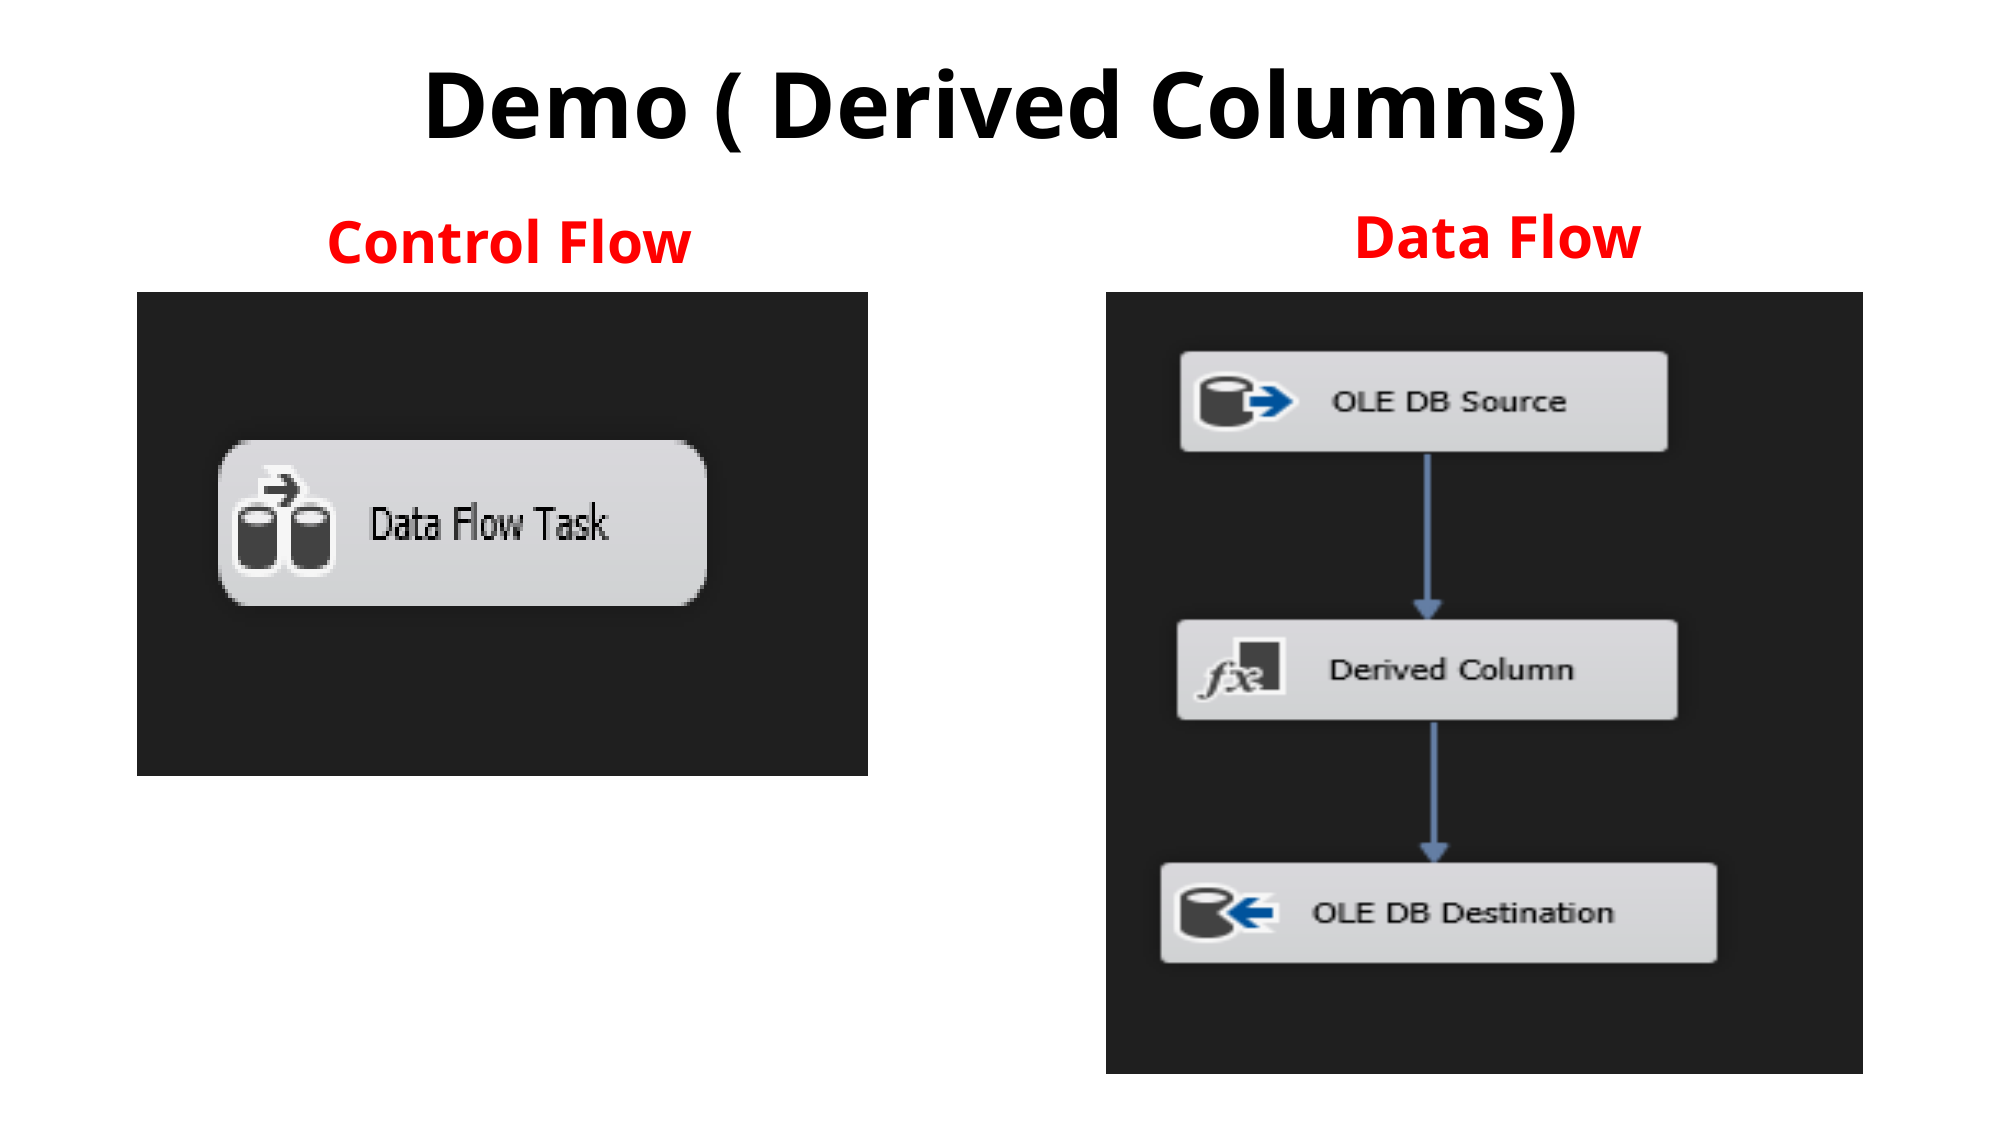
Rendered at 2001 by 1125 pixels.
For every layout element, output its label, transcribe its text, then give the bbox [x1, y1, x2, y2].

title Demo ( Derived Columns) [137, 24, 1863, 193]
picture [1106, 292, 1863, 1074]
text_box Data Flow [1067, 186, 1929, 293]
picture [137, 292, 868, 776]
text_box Control Flow [85, 191, 933, 298]
